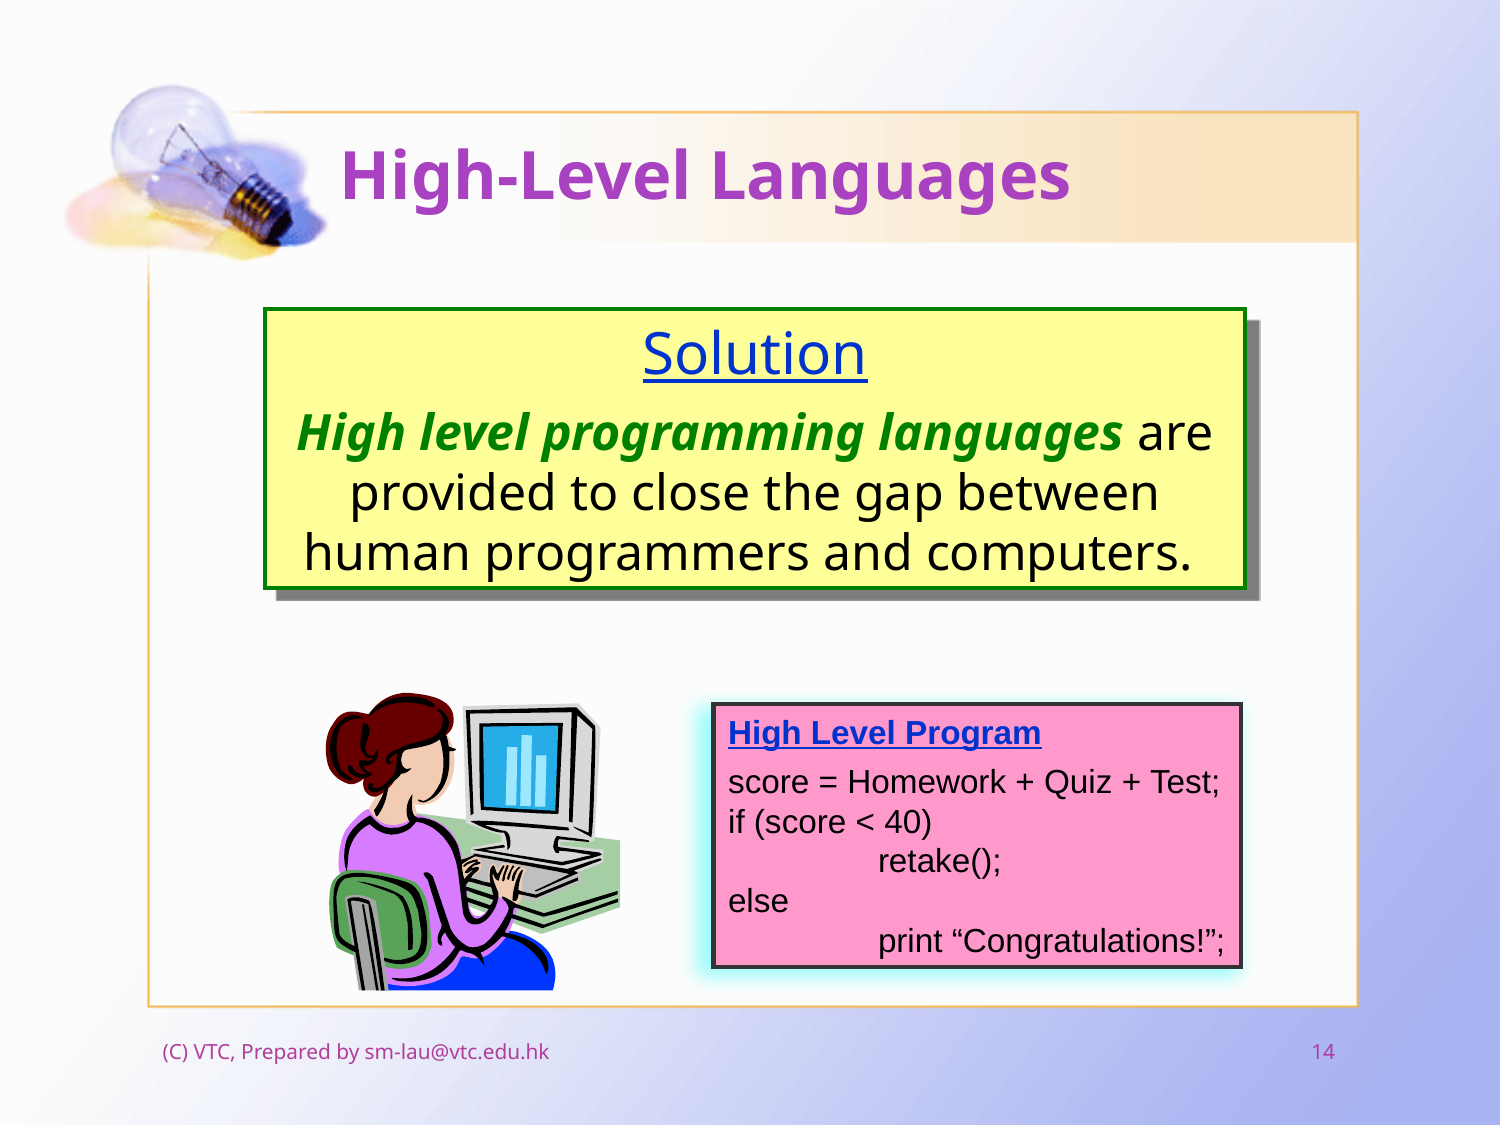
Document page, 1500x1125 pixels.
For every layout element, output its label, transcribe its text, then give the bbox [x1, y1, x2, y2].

footer (C) VTC, Prepared by sm-lau@vtc.edu.hk [147, 1024, 680, 1076]
text_box High Level Program score = Homework + Quiz + Test; if (score < 40) retake(); else print “Congratulations!”; [713, 704, 1241, 967]
slide_number 14 [1237, 1024, 1351, 1076]
text_box Solution High level programming languages are provided to close the gap between human programmers and computers. [264, 308, 1246, 589]
picture [0, 0, 1500, 1125]
title High-Level Languages [324, 134, 1276, 223]
